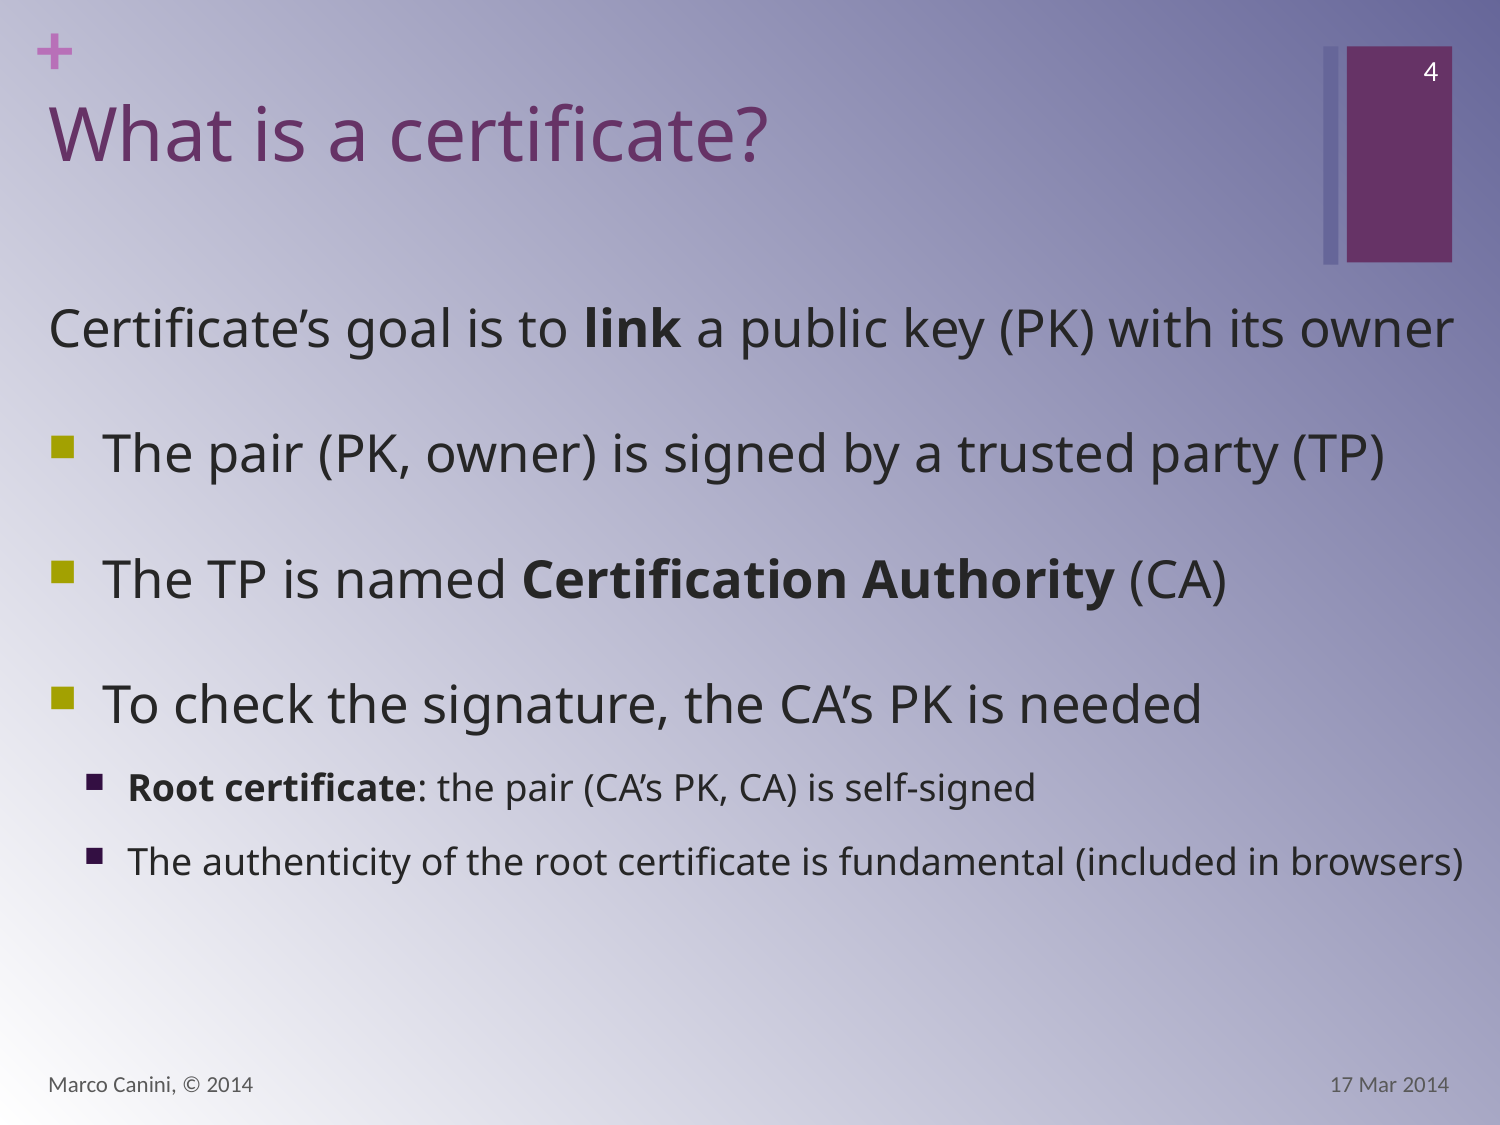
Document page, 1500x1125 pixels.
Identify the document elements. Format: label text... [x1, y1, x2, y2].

title What is a certificate? [33, 79, 1322, 262]
footer Marco Canini, © 2014 [33, 1053, 1038, 1114]
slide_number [1114, 1053, 1465, 1114]
slide_number 4 [1362, 39, 1454, 100]
list Certificate’s goal is to link a public key (PK) with its owner The pair (PK, owner) is signed by a trusted party (TP) The TP is named Certification Authority (CA) To check the signature, the CA’s PK is needed Root certificate: the pair (CA’s PK, CA) is self-signed The authenticity of the root certificate is fundamental (included in browsers) [33, 262, 1481, 1054]
